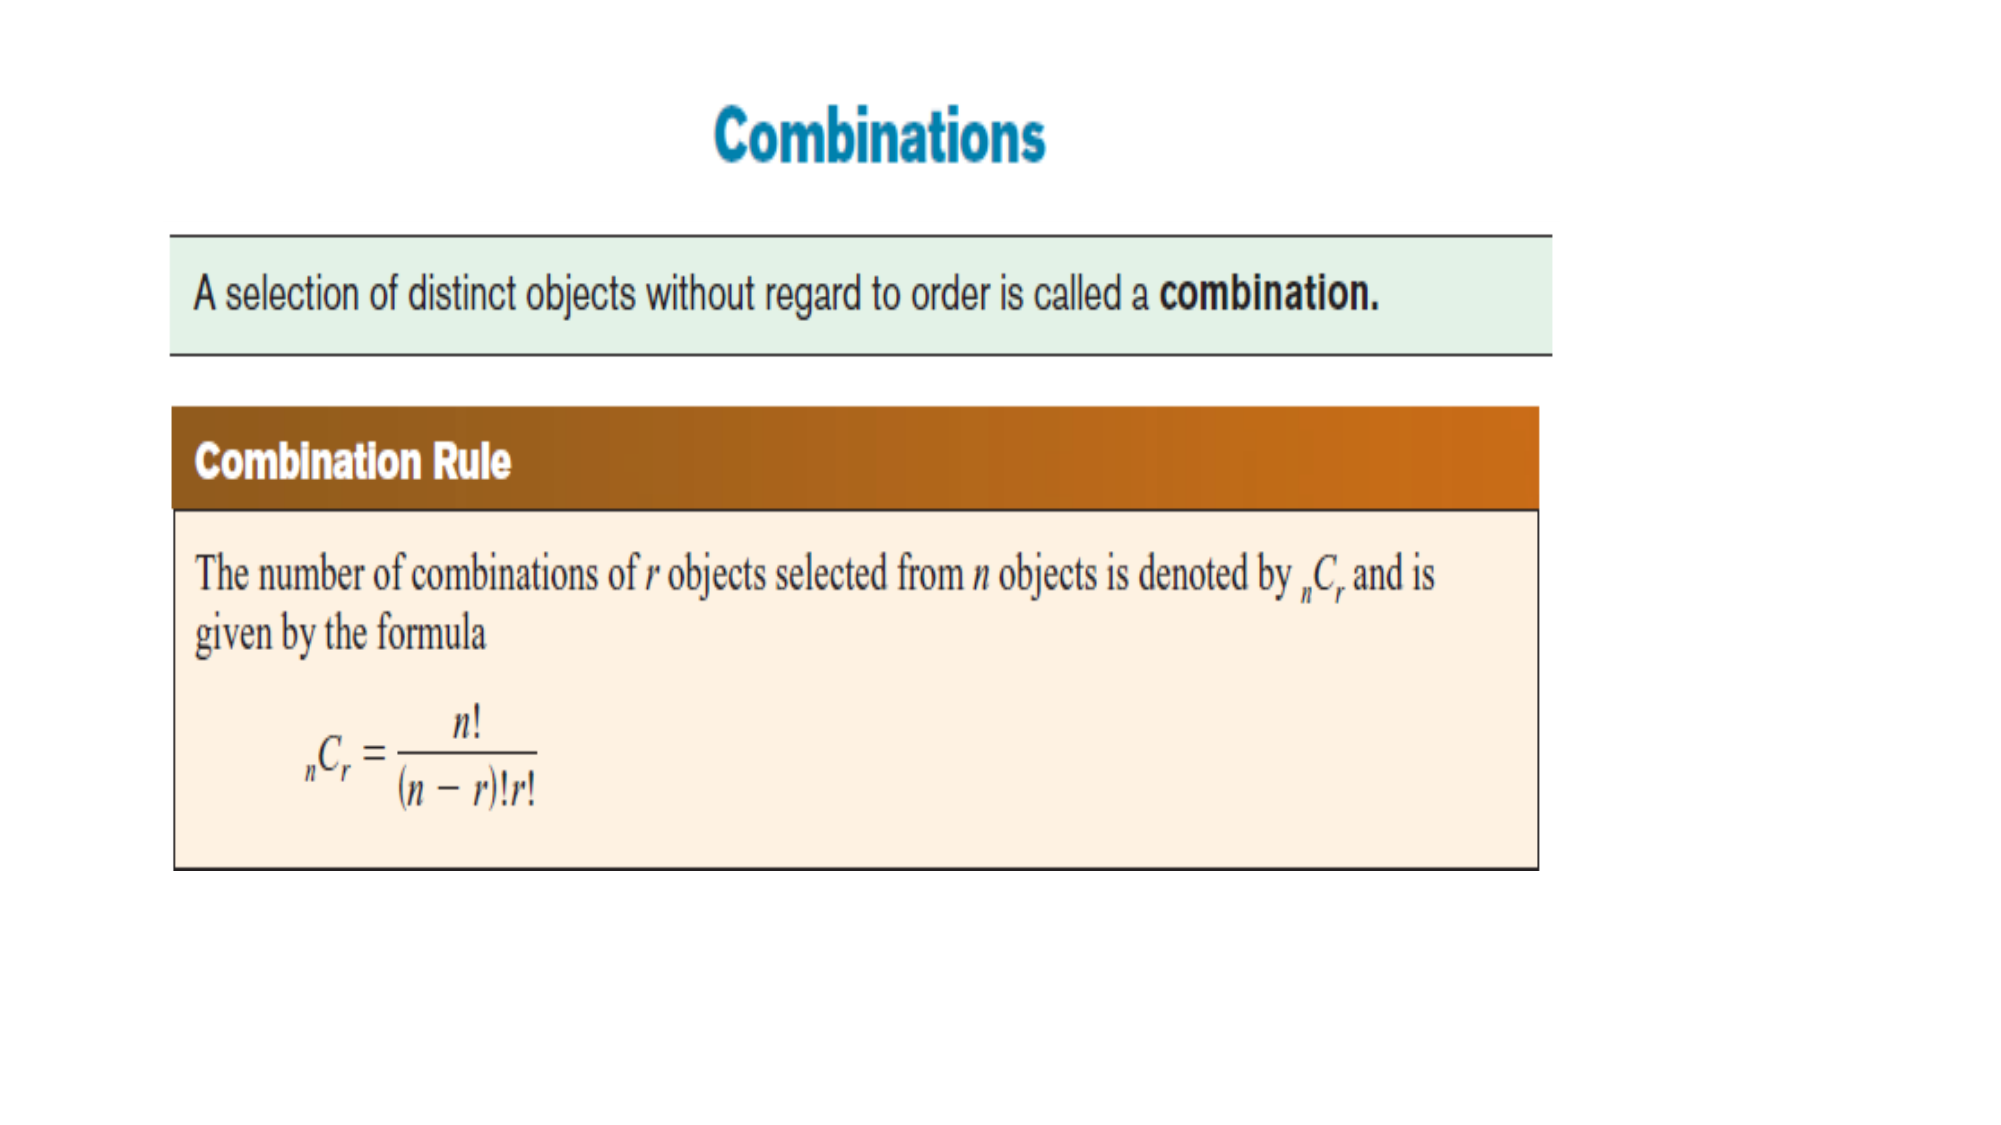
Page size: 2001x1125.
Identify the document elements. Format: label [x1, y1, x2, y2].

picture [708, 96, 1053, 184]
list [163, 220, 1560, 370]
picture [163, 391, 1545, 871]
